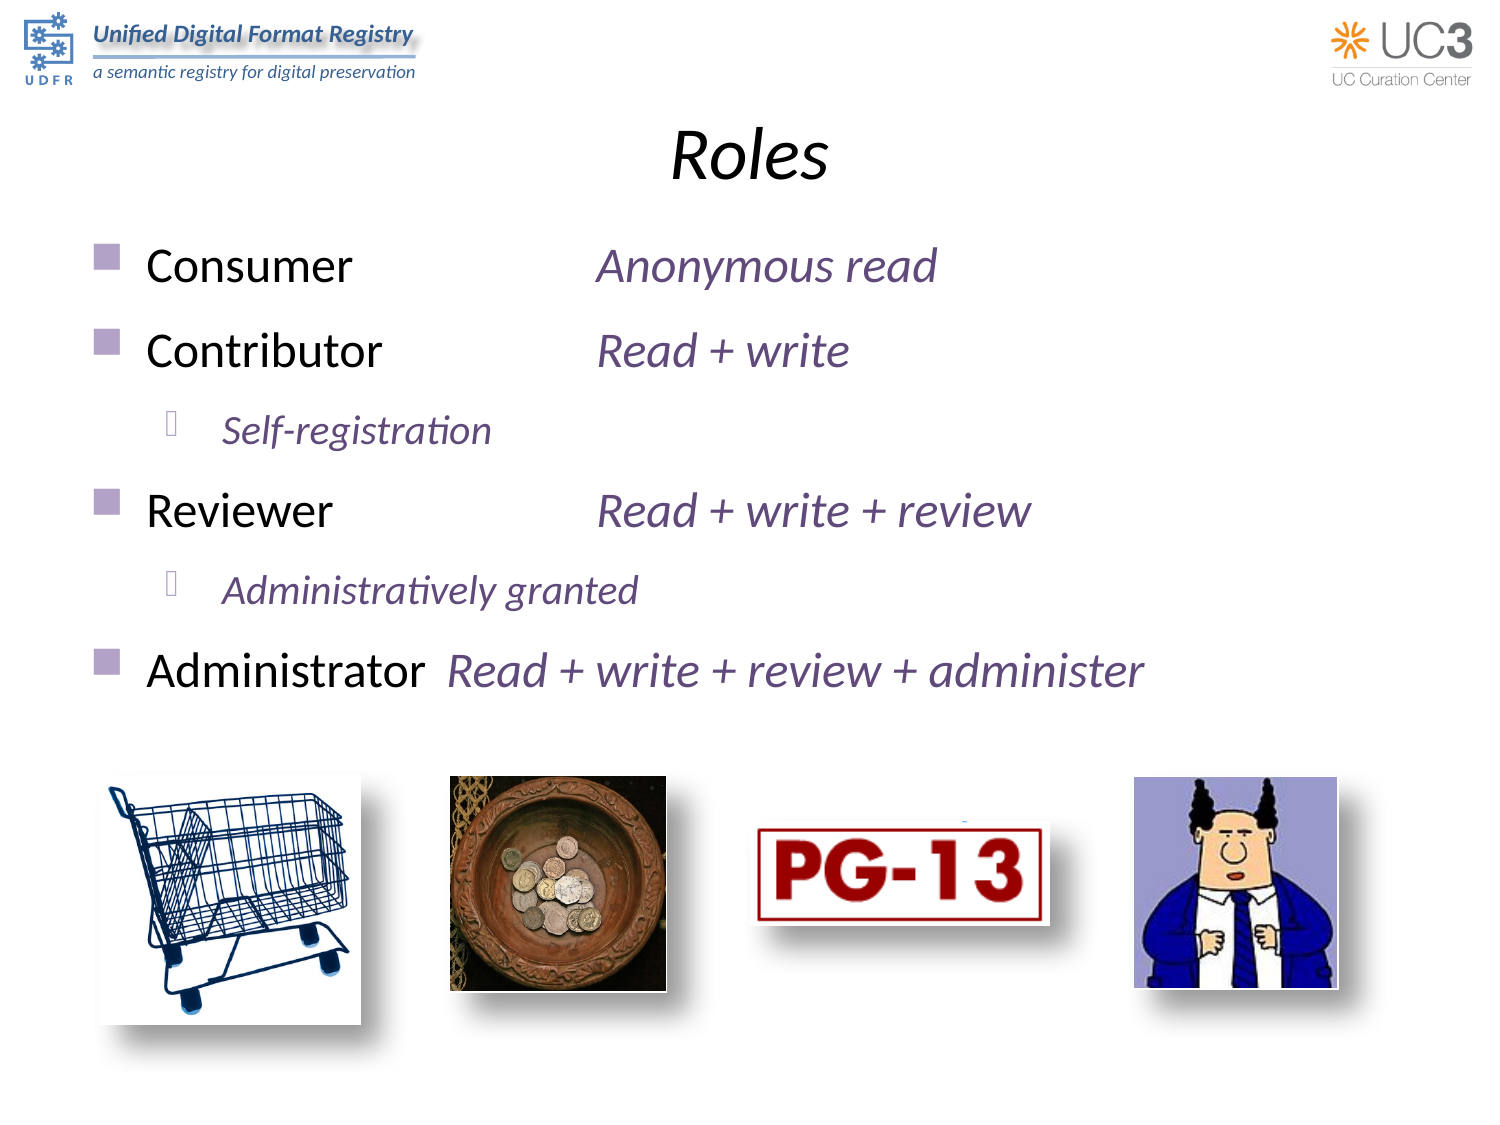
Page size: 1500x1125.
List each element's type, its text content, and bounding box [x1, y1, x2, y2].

picture [24, 12, 132, 88]
picture [99, 775, 361, 1026]
picture [1325, 16, 1477, 90]
title Roles [75, 87, 1425, 213]
picture [449, 775, 666, 992]
picture [749, 820, 1051, 927]
picture [1134, 777, 1338, 989]
list Consumer Anonymous read Contributor Read + write Self-registration Reviewer Read + write + review Administratively granted Administrator Read + write + review + administer [75, 224, 1425, 1075]
